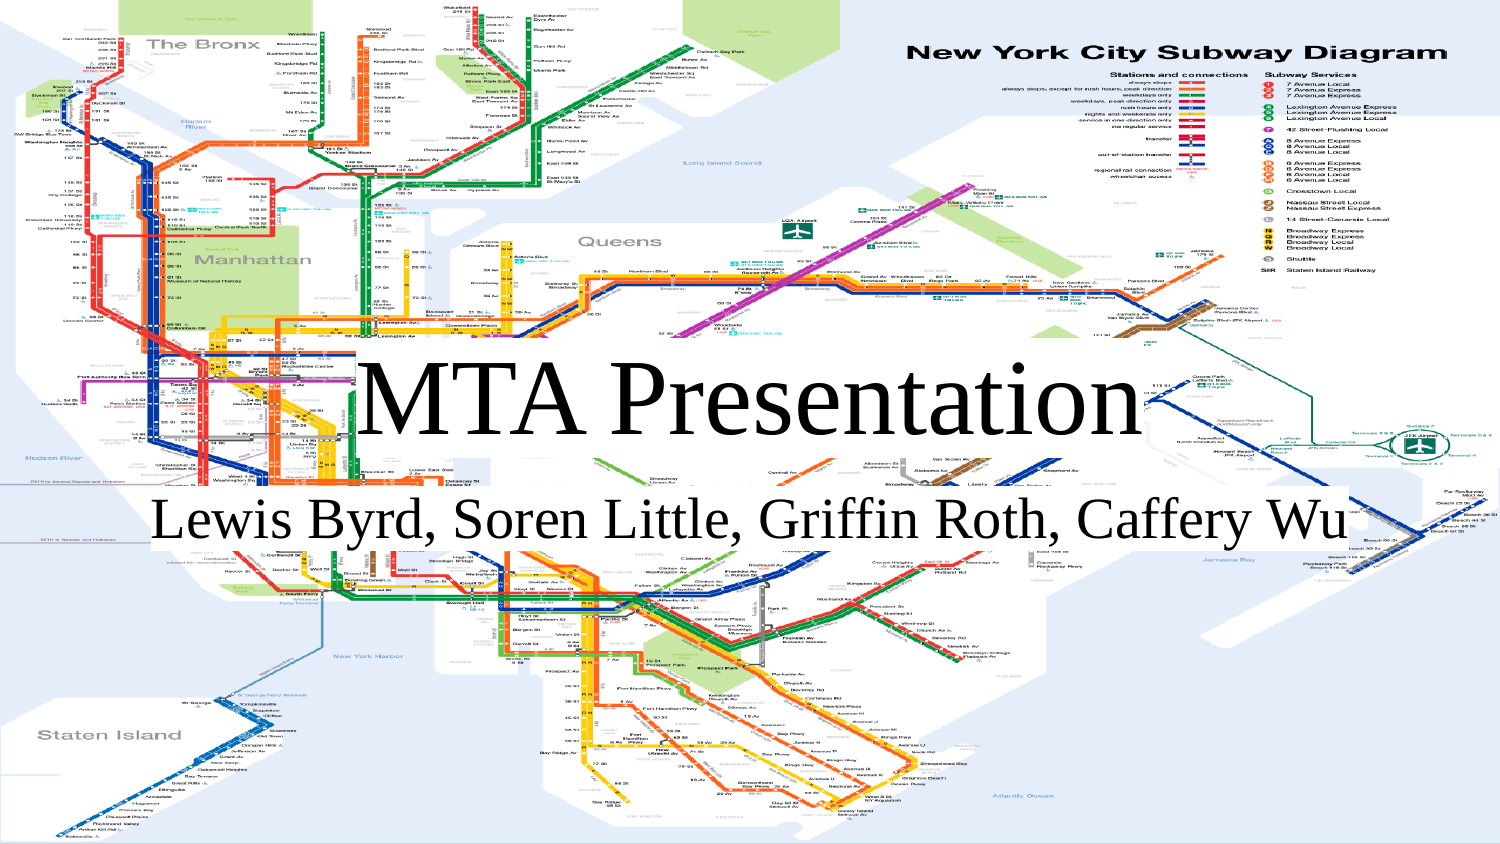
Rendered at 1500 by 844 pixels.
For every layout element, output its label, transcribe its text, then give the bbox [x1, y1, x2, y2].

title MTA Presentation [51, 134, 1449, 464]
picture [0, 0, 1500, 844]
subtitle Lewis Byrd, Soren Little, Griffin Roth, Caffery Wu [51, 464, 1449, 595]
